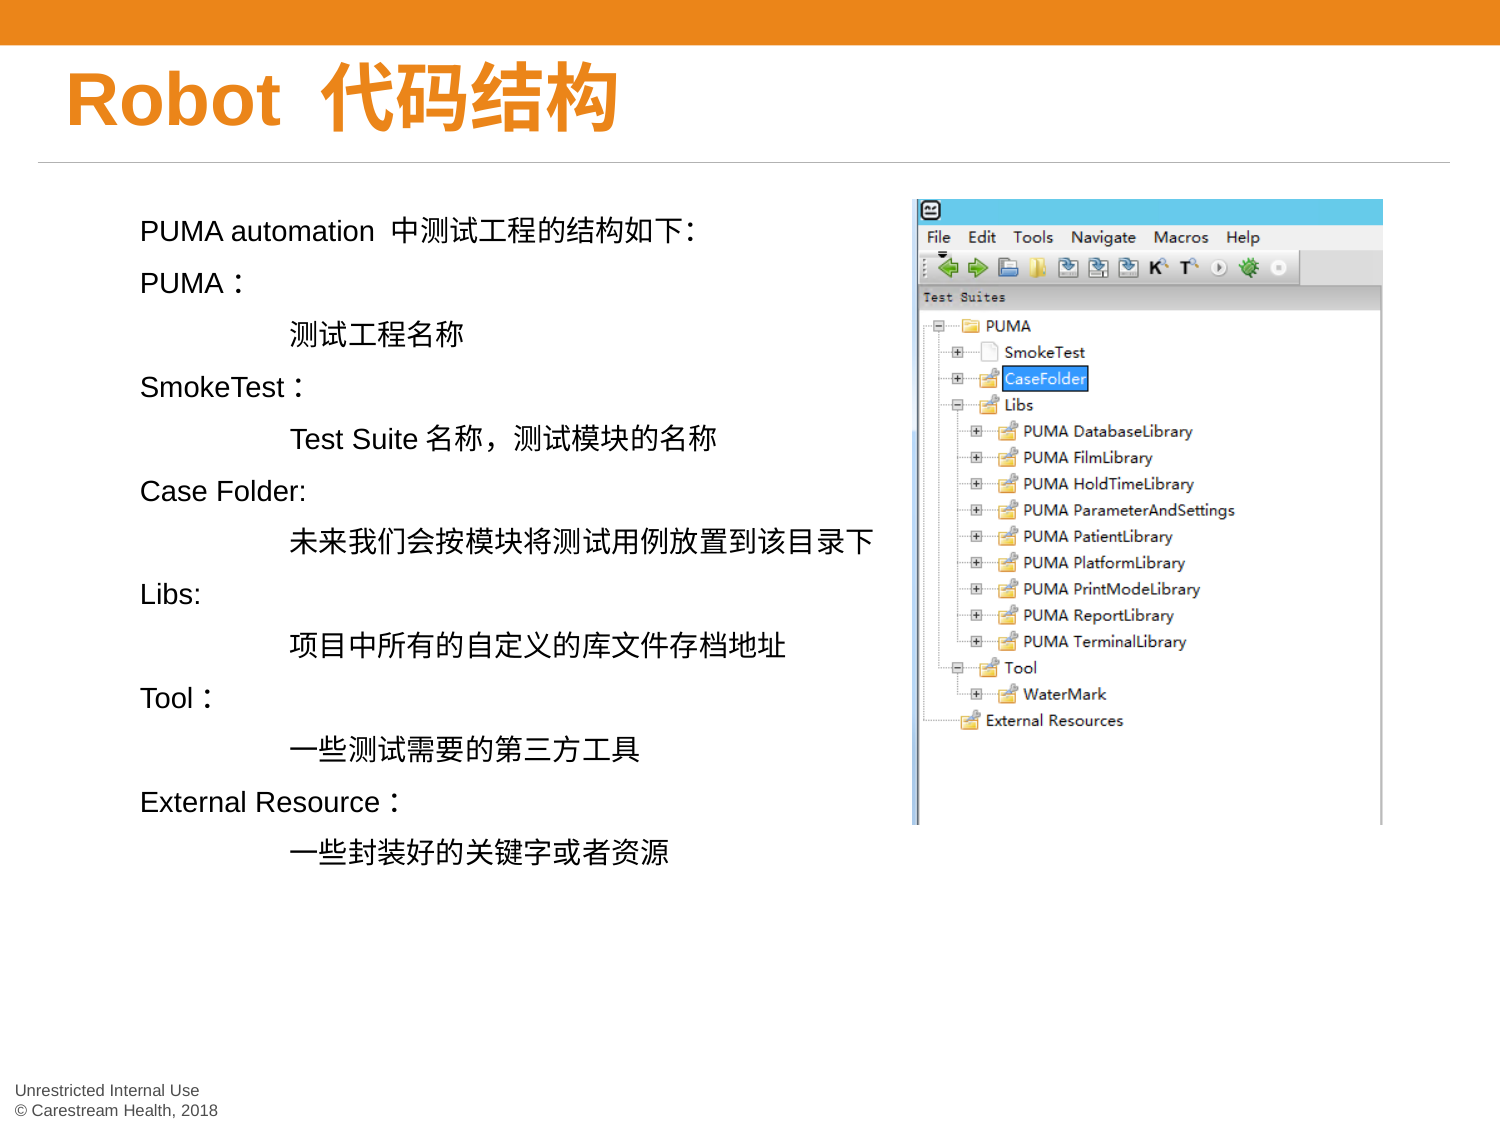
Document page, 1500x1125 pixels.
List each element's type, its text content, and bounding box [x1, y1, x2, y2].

text_box Unrestricted Internal Use © Carestream Health, 2018 [0, 1072, 475, 1125]
text_box PUMA automation 中测试工程的结构如下： PUMA： 测试工程名称 SmokeTest： Test Suite名称，测试模块的名称 Case Folder: 未来我们会按模块将测试用例放置到该目录下 Libs: 项目中所有的自定义的库文件存档地址 Tool： 一些测试需要的第三方工具 External Resource： 一些封装好的关键字或者资源 [50, 200, 1450, 975]
title Robot 代码结构 [49, 49, 1476, 149]
picture [912, 199, 1383, 826]
